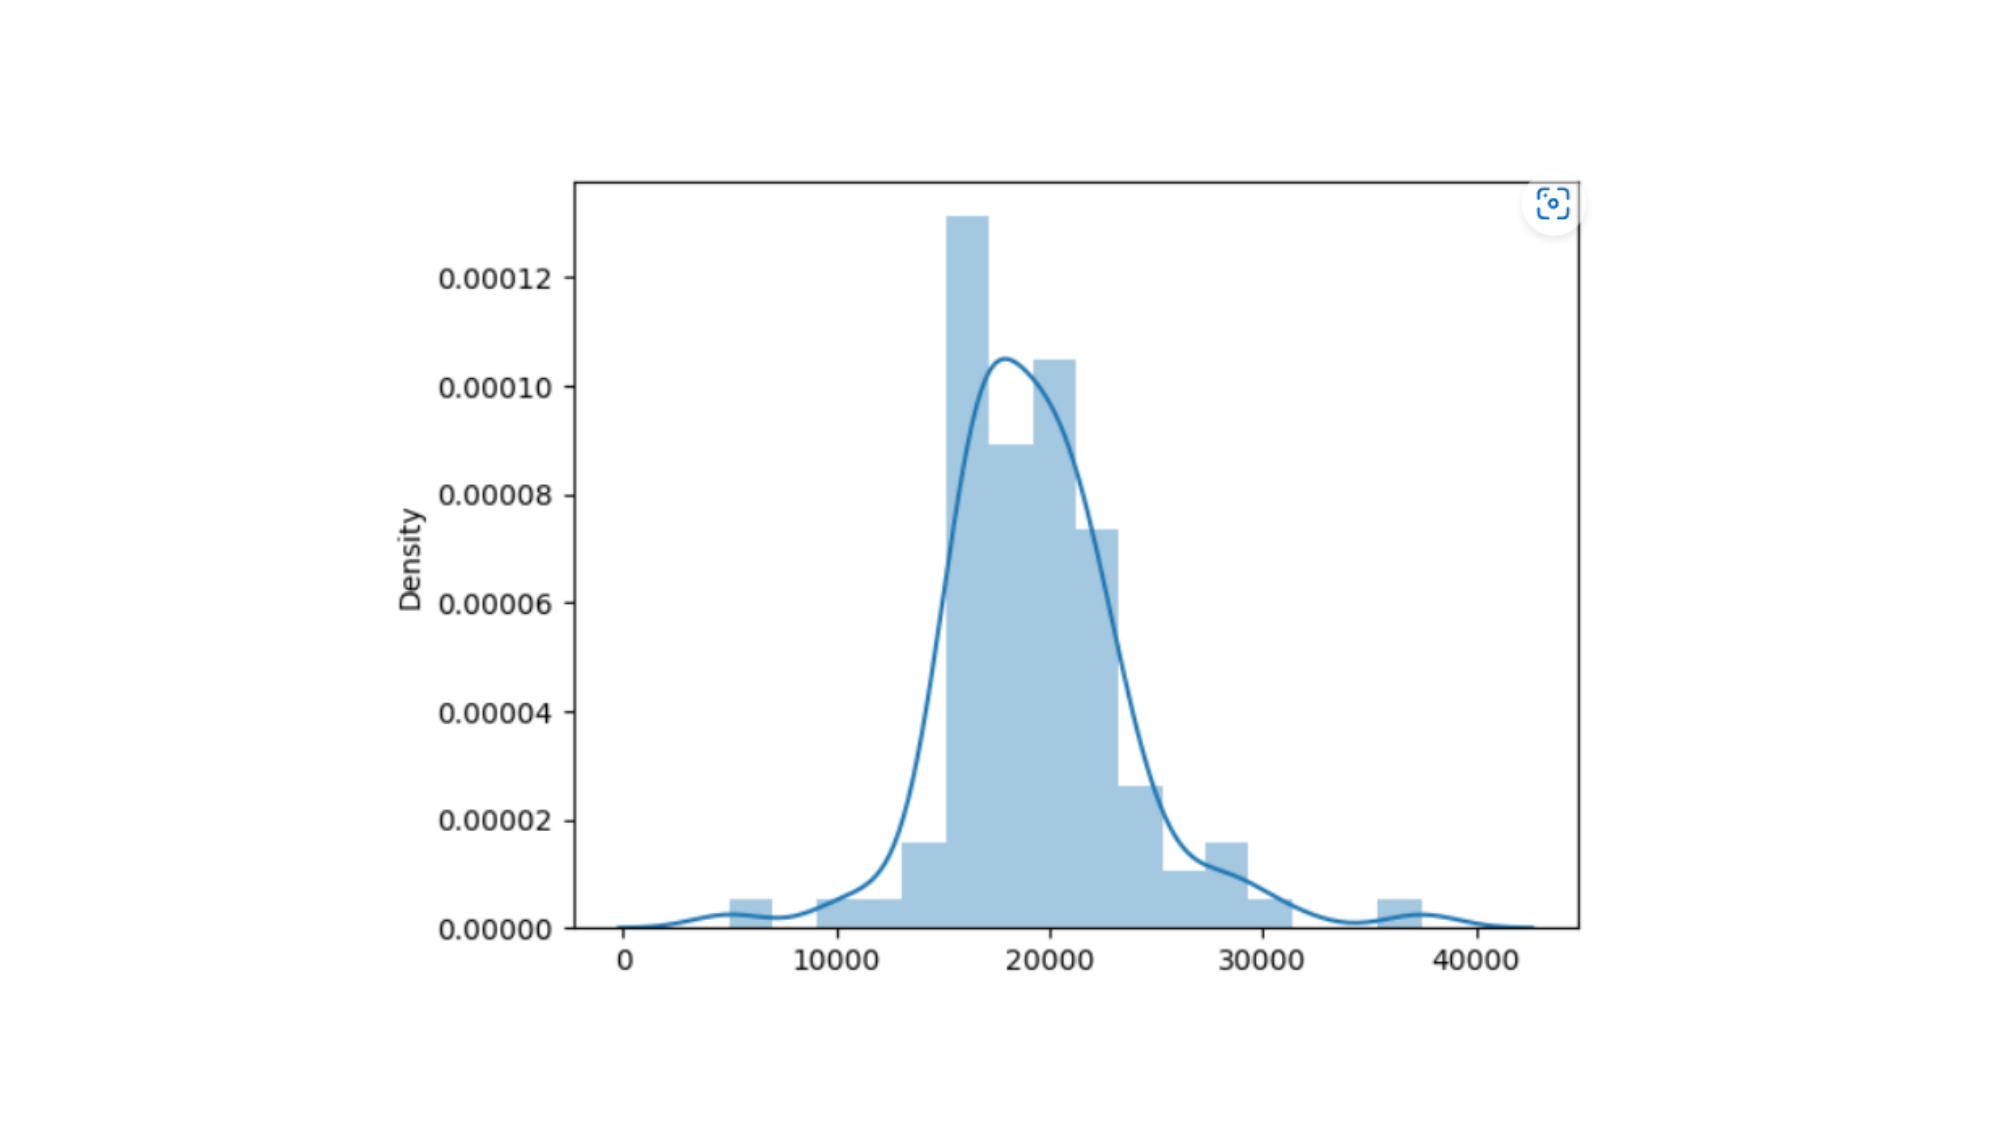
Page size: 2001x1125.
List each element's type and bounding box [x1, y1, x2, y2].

picture [389, 150, 1611, 975]
